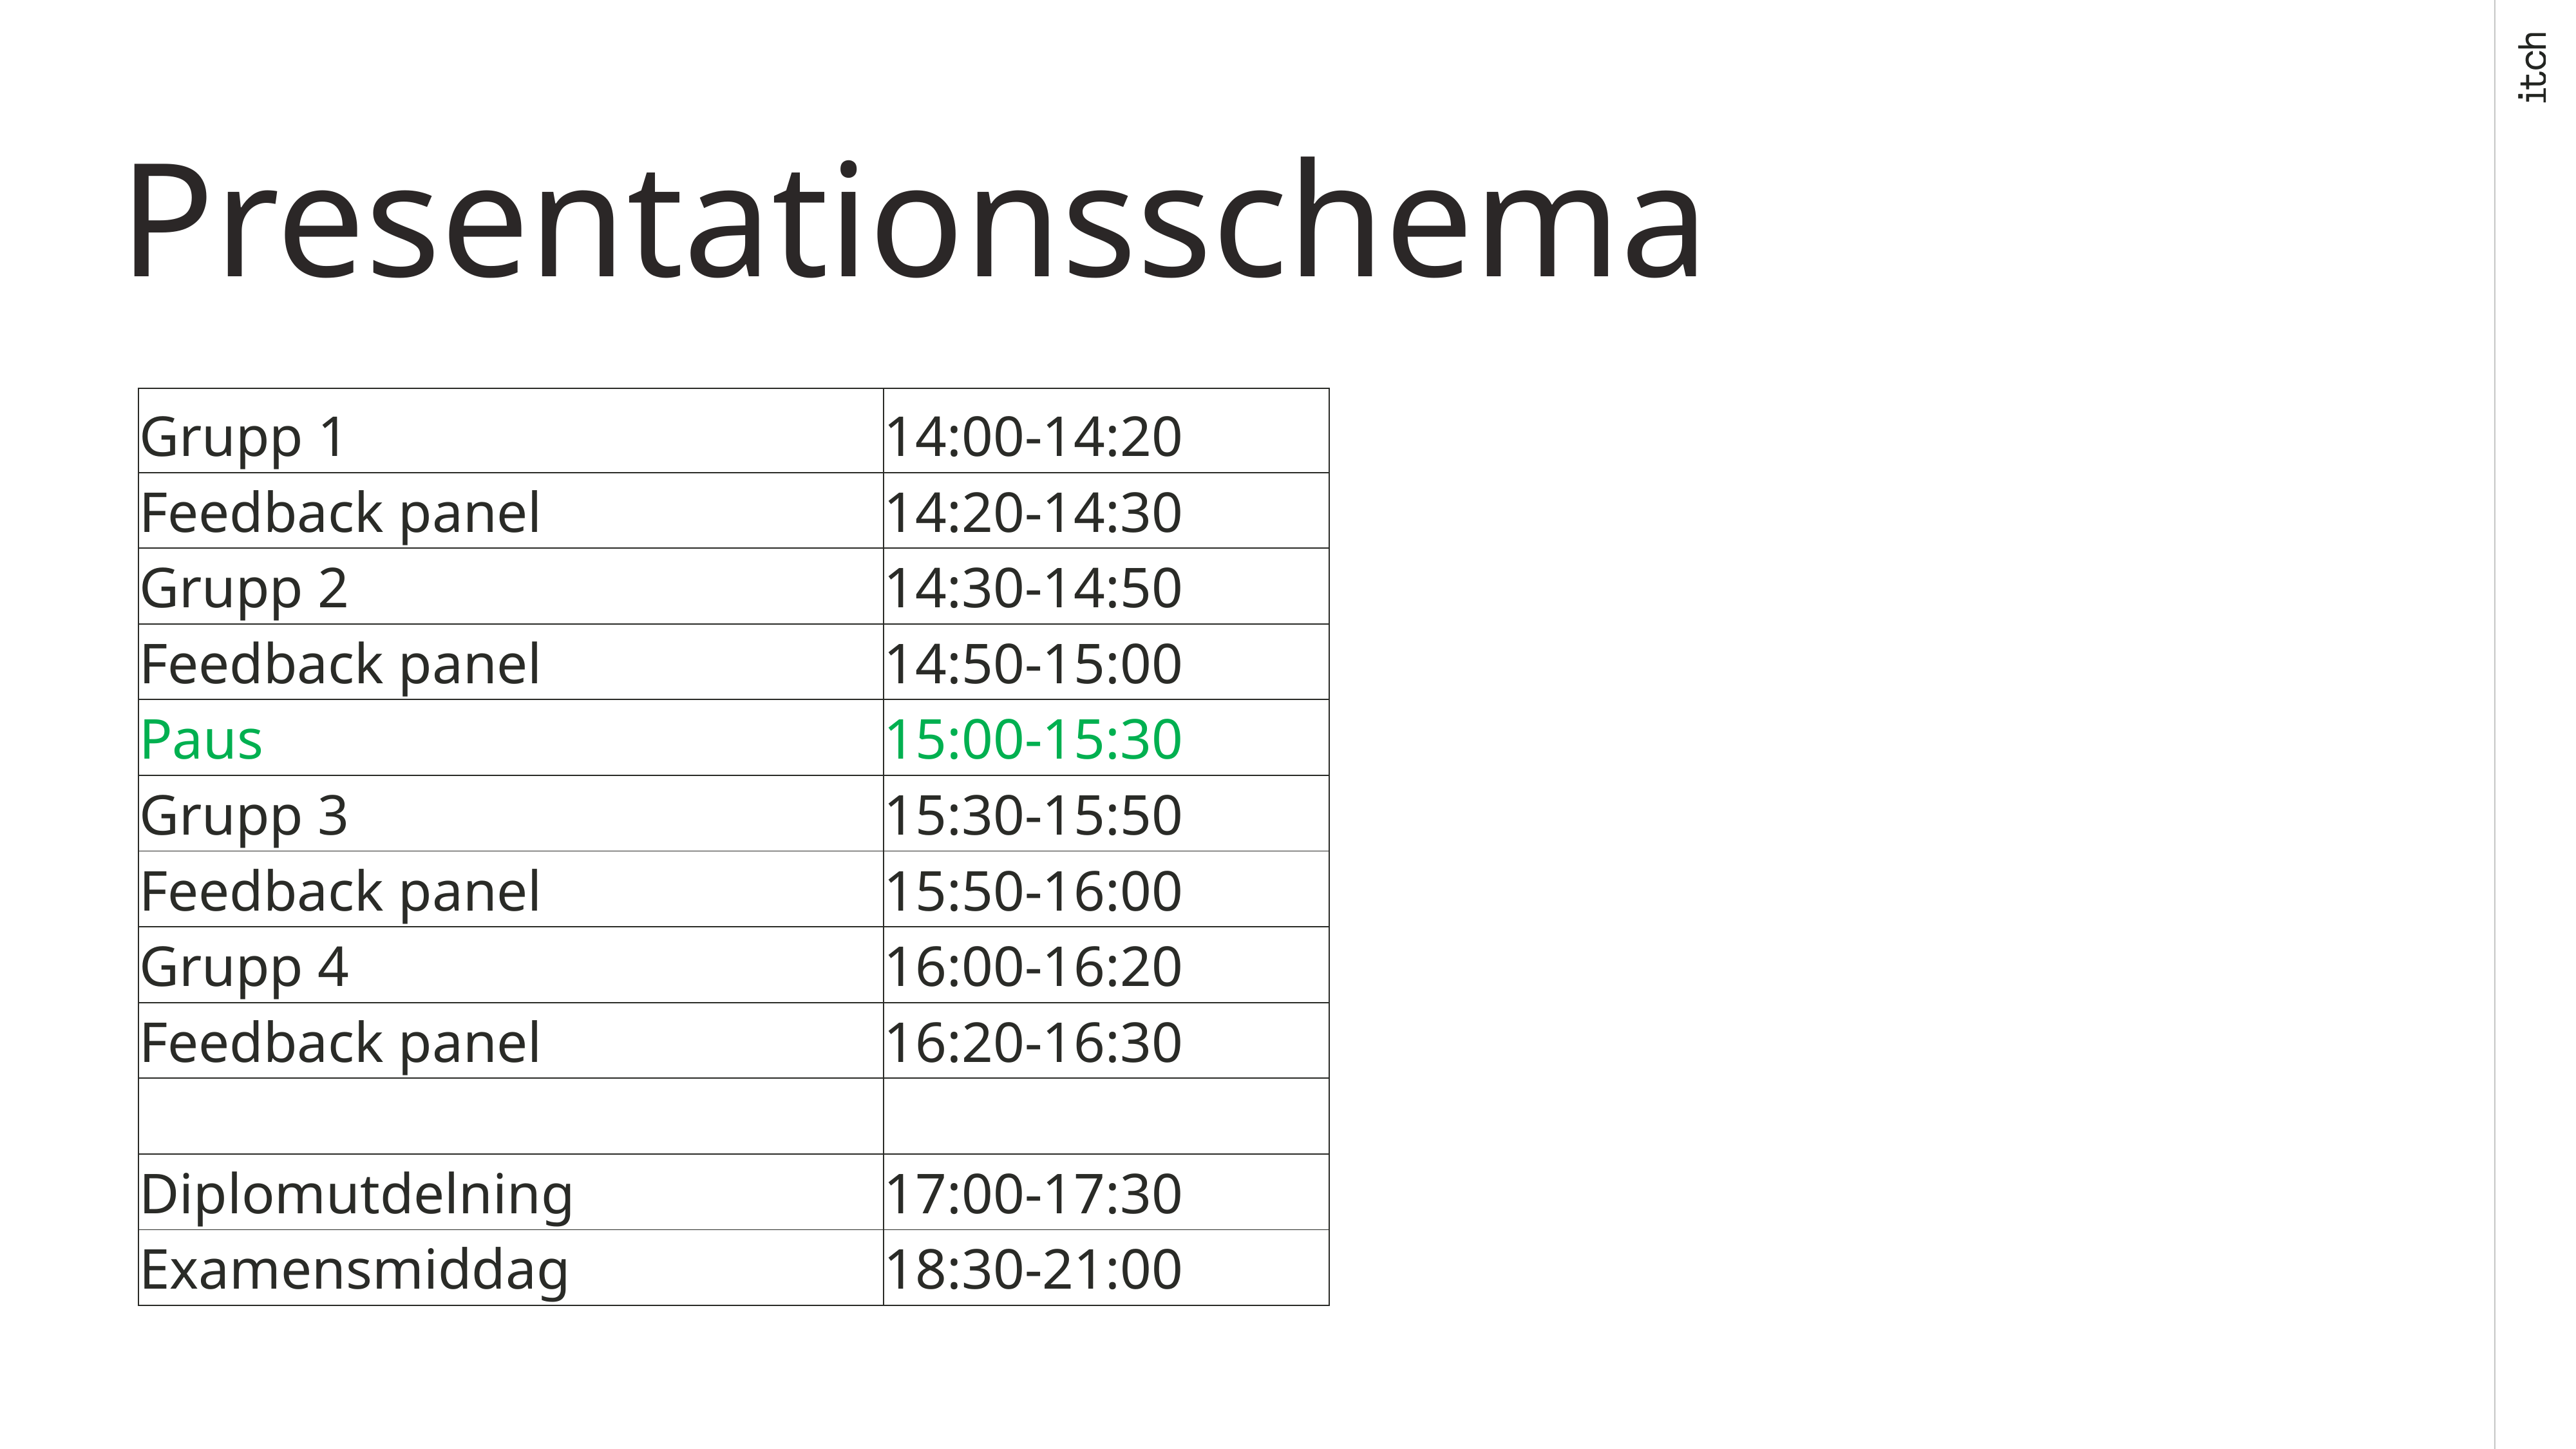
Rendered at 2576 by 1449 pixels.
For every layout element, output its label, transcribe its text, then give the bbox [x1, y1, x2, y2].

table_cell 14:50-15:00 [884, 625, 1329, 699]
table_cell Paus [139, 700, 883, 775]
table_cell 18:30-21:00 [884, 1230, 1329, 1305]
table_cell 16:20-16:30 [884, 1003, 1329, 1077]
table_cell Diplomutdelning [139, 1155, 883, 1229]
table_cell 15:00-15:30 [884, 700, 1329, 775]
table_cell Feedback panel [139, 1003, 883, 1077]
table_cell 15:50-16:00 [884, 851, 1329, 926]
table_cell 15:30-15:50 [884, 776, 1329, 851]
table_cell Examensmiddag [139, 1230, 883, 1305]
table_header 14:00-14:20 [884, 389, 1329, 472]
table_cell Feedback panel [139, 851, 883, 926]
table_cell 14:30-14:50 [884, 549, 1329, 623]
table_cell 16:00-16:20 [884, 927, 1329, 1002]
table_cell Feedback panel [139, 625, 883, 699]
table_header Grupp 1 [139, 389, 883, 472]
title Presentationsschema [113, 113, 2383, 316]
table_cell Grupp 2 [139, 549, 883, 623]
picture [2519, 33, 2546, 102]
table_cell [139, 1079, 883, 1153]
table_cell 17:00-17:30 [884, 1155, 1329, 1229]
table_cell Grupp 3 [139, 776, 883, 851]
table_cell Feedback panel [139, 473, 883, 547]
table_cell Grupp 4 [139, 927, 883, 1002]
table_cell [884, 1079, 1329, 1153]
table_cell 14:20-14:30 [884, 473, 1329, 547]
